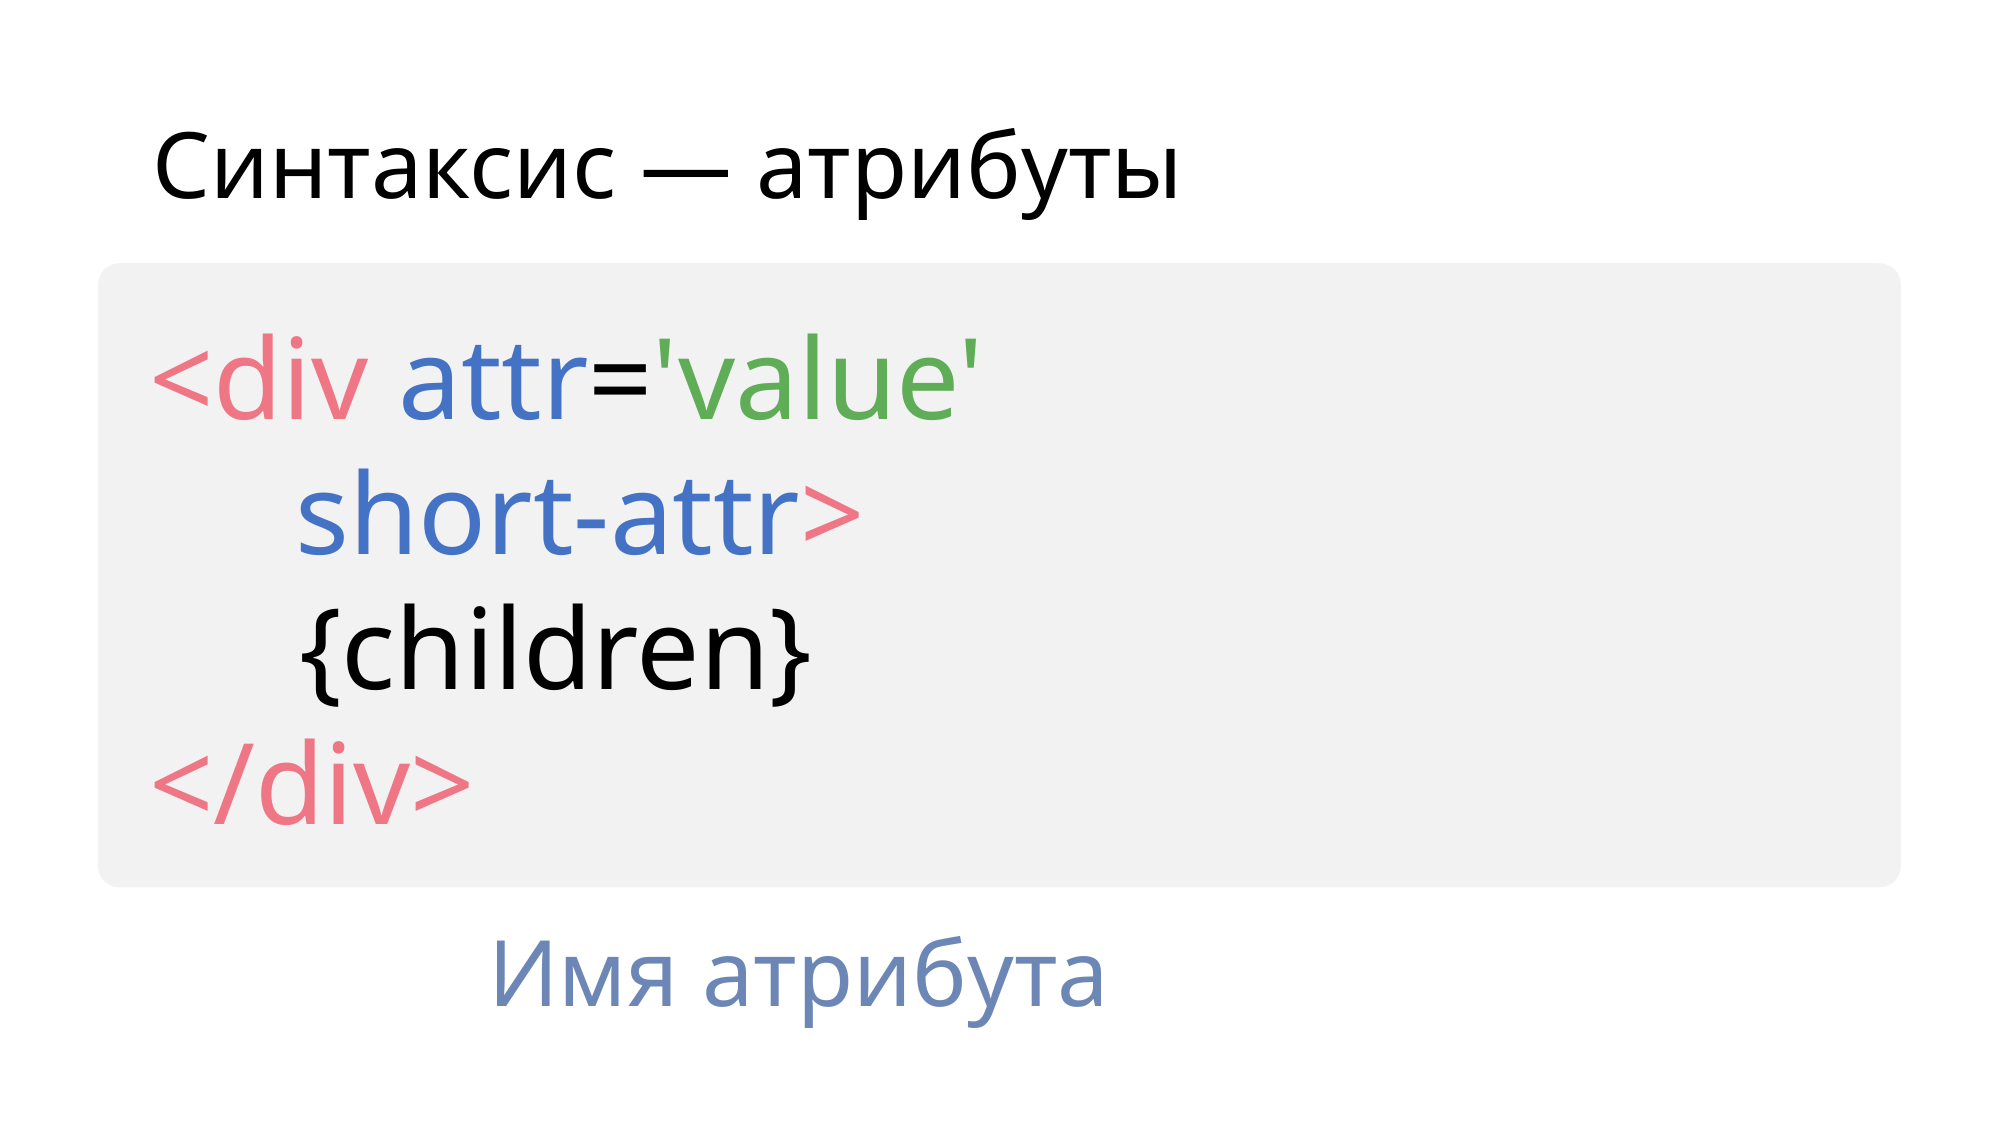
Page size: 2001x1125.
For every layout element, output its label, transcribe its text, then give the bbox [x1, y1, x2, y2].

title Синтаксис — атрибуты [137, 59, 1863, 262]
text_box <div attr='value' short-attr> {children} </div> [96, 262, 1903, 889]
text_box Имя атрибута [473, 887, 1754, 1067]
